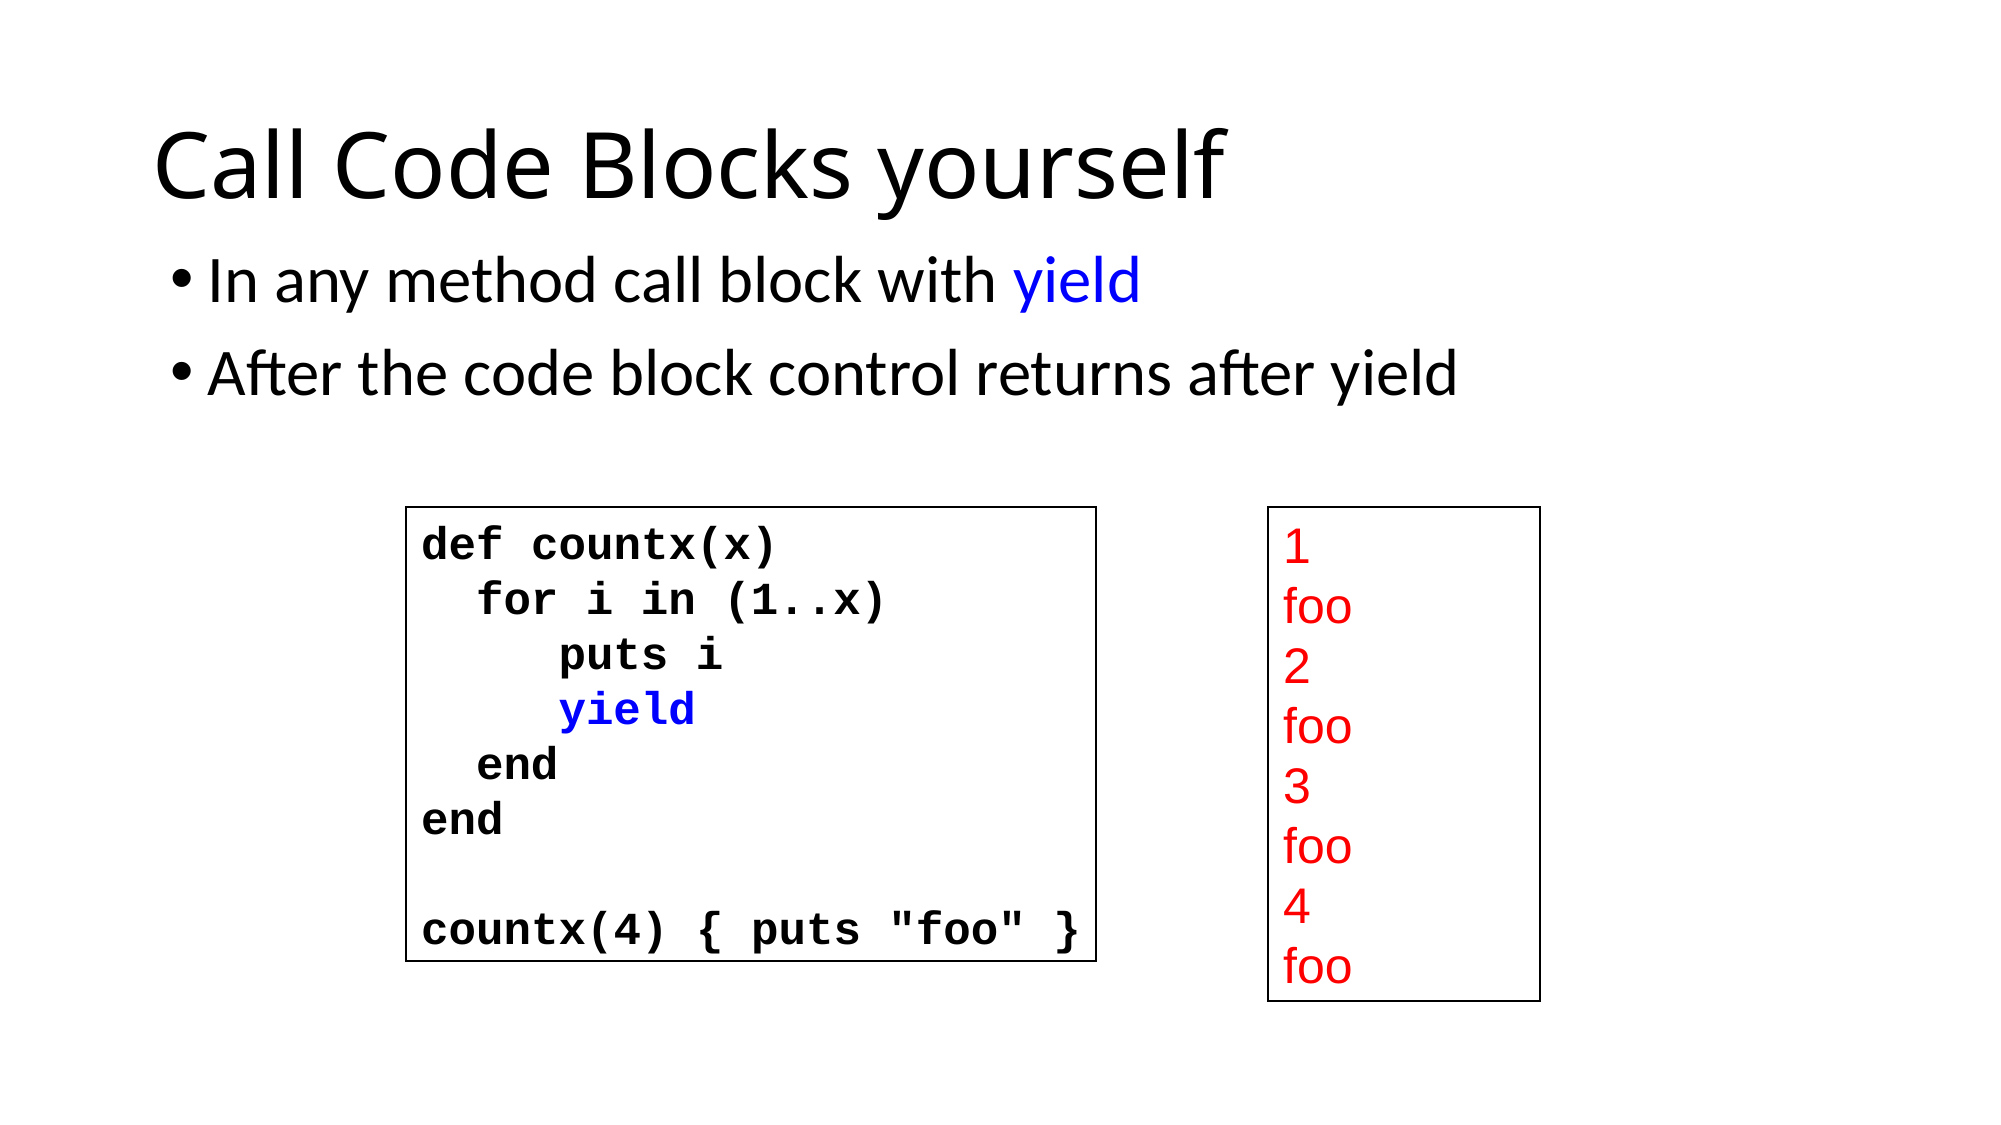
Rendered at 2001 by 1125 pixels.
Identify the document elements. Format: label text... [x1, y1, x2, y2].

list In any method call block with yield After the code block control returns after yield [155, 237, 1663, 1038]
text_box def countx(x) for i in (1..x) puts i yield end end countx(4) { puts "foo" } [406, 506, 1097, 962]
text_box 1 foo 2 foo 3 foo 4 foo [1268, 506, 1540, 1002]
title Call Code Blocks yourself [137, 59, 1863, 278]
